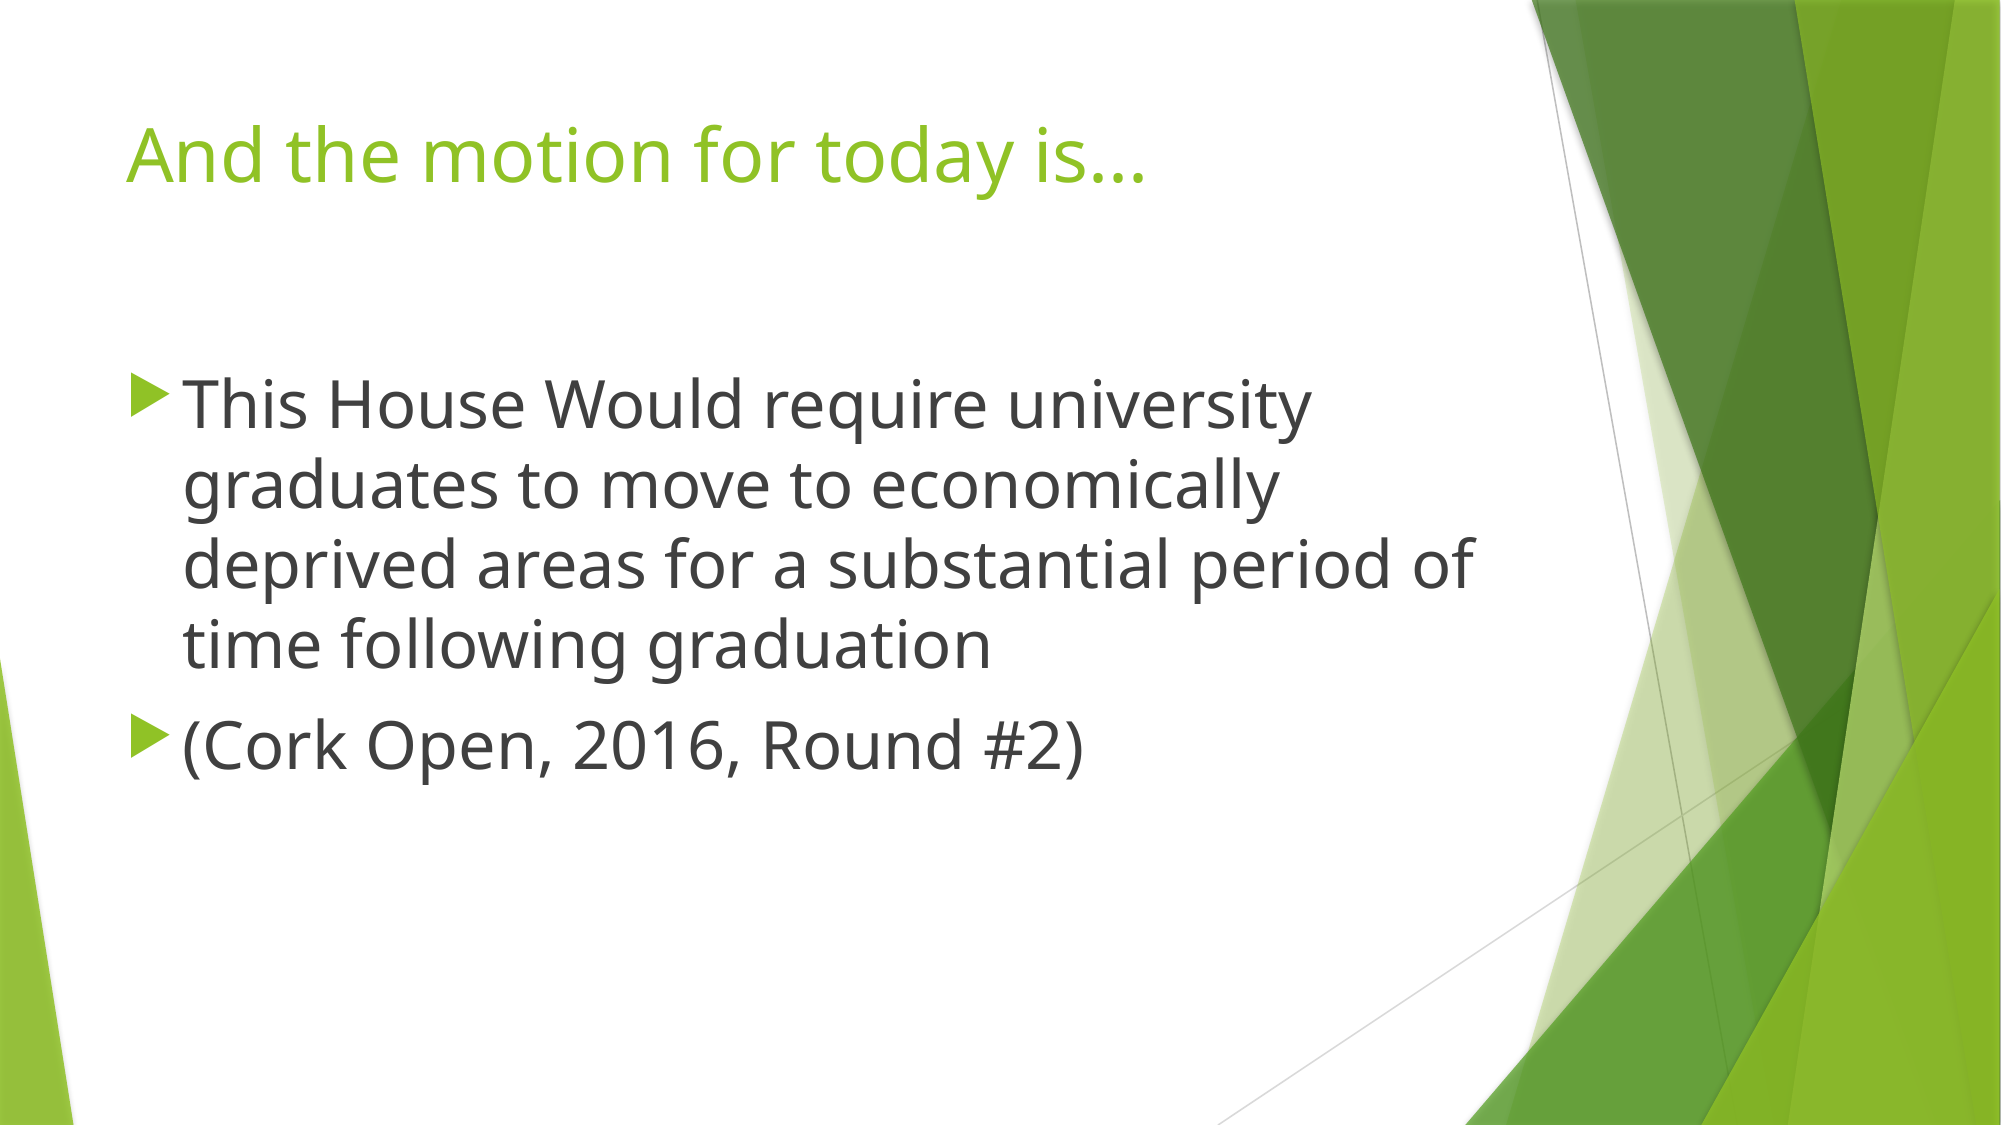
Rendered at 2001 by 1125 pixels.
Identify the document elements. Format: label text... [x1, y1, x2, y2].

list This House Would require university graduates to move to economically deprived areas for a substantial period of time following graduation (Cork Open, 2016, Round #2) [111, 354, 1522, 992]
title And the motion for today is... [111, 99, 1522, 317]
